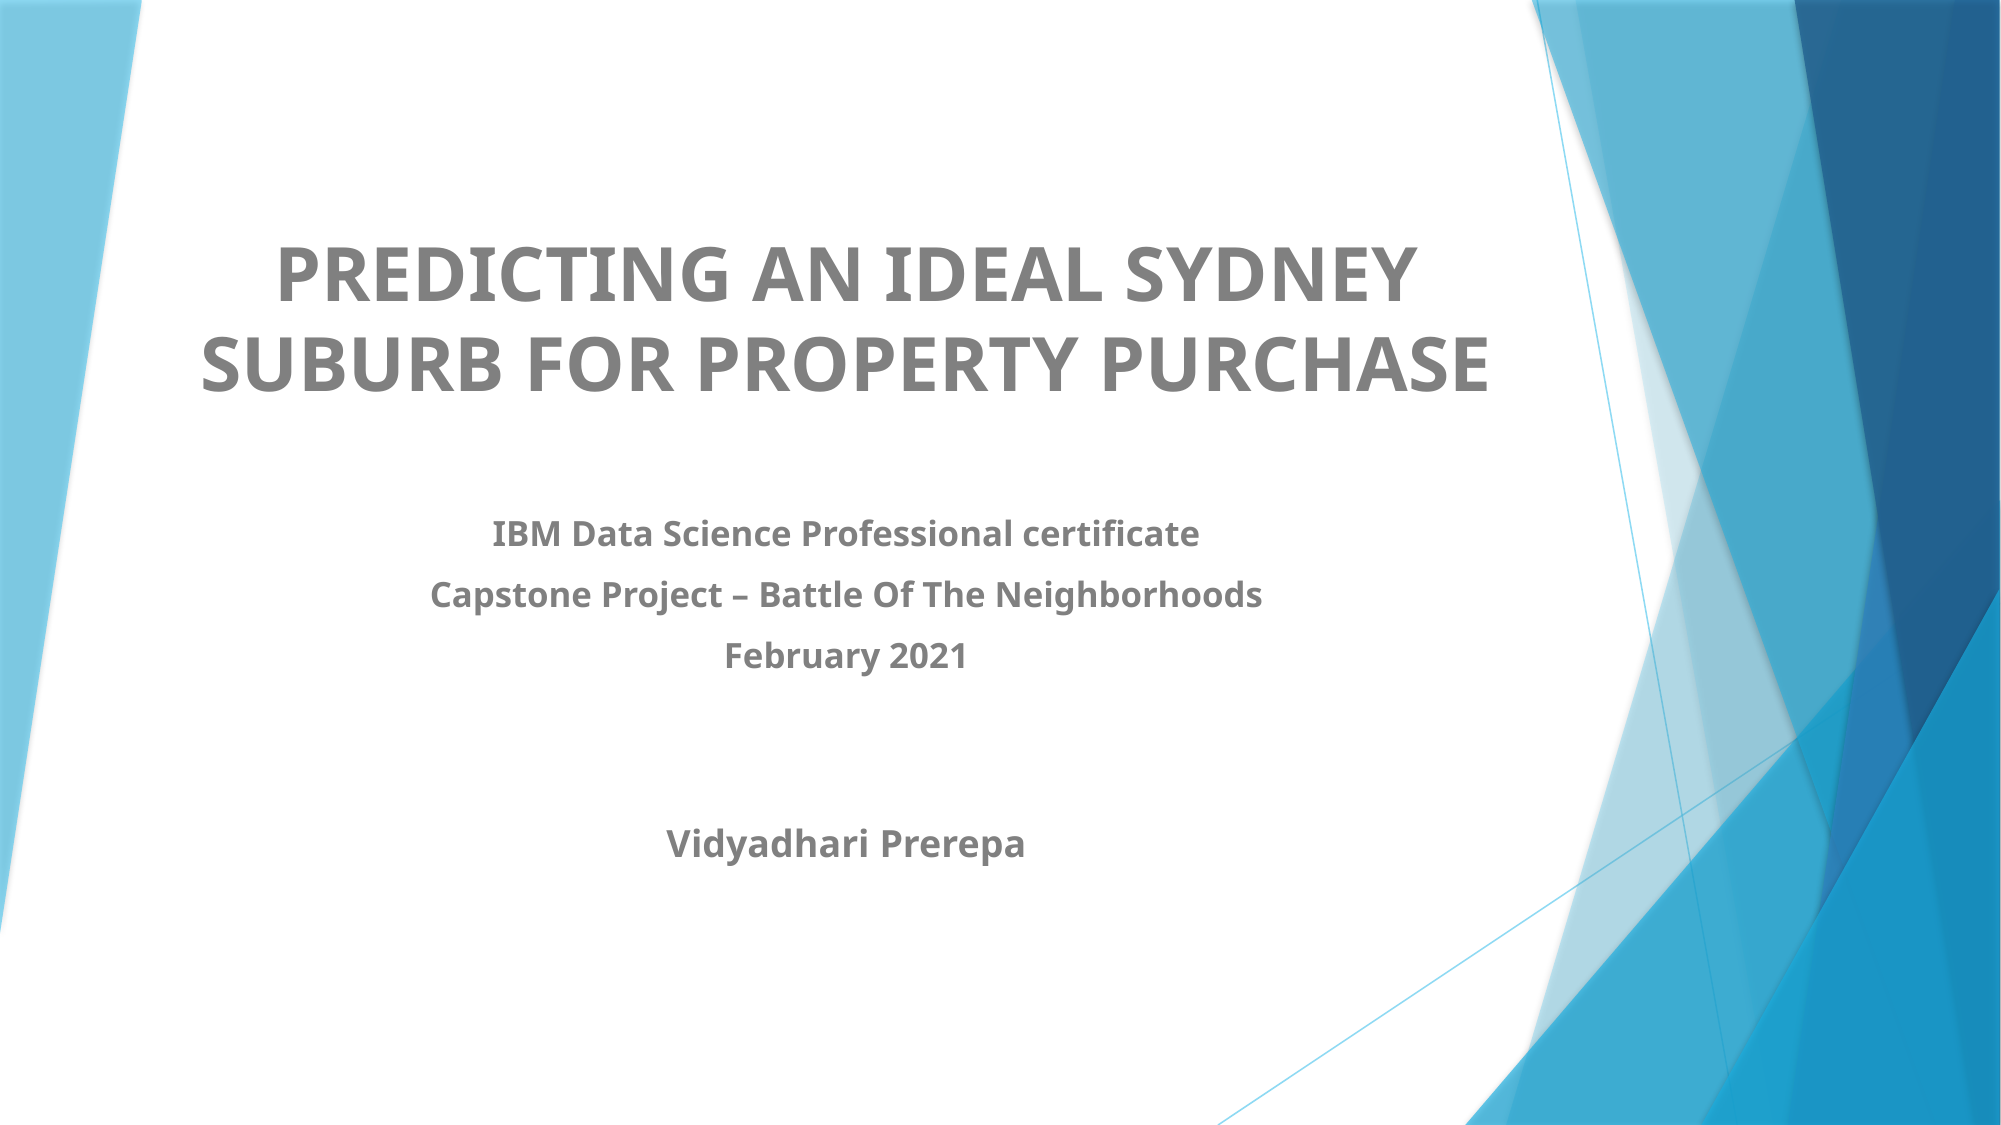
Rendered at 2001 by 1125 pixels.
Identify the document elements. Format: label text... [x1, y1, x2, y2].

text_box [138, 564, 1522, 792]
text_box Vidyadhari Prerepa [627, 812, 1066, 888]
subtitle PREDICTING AN IDEAL SYDNEY SUBURB FOR PROPERTY PURCHASE [155, 219, 1539, 447]
text_box IBM Data Science Professional certificate Capstone Project – Battle Of The Neighborhoods February 2021 [396, 503, 1297, 714]
